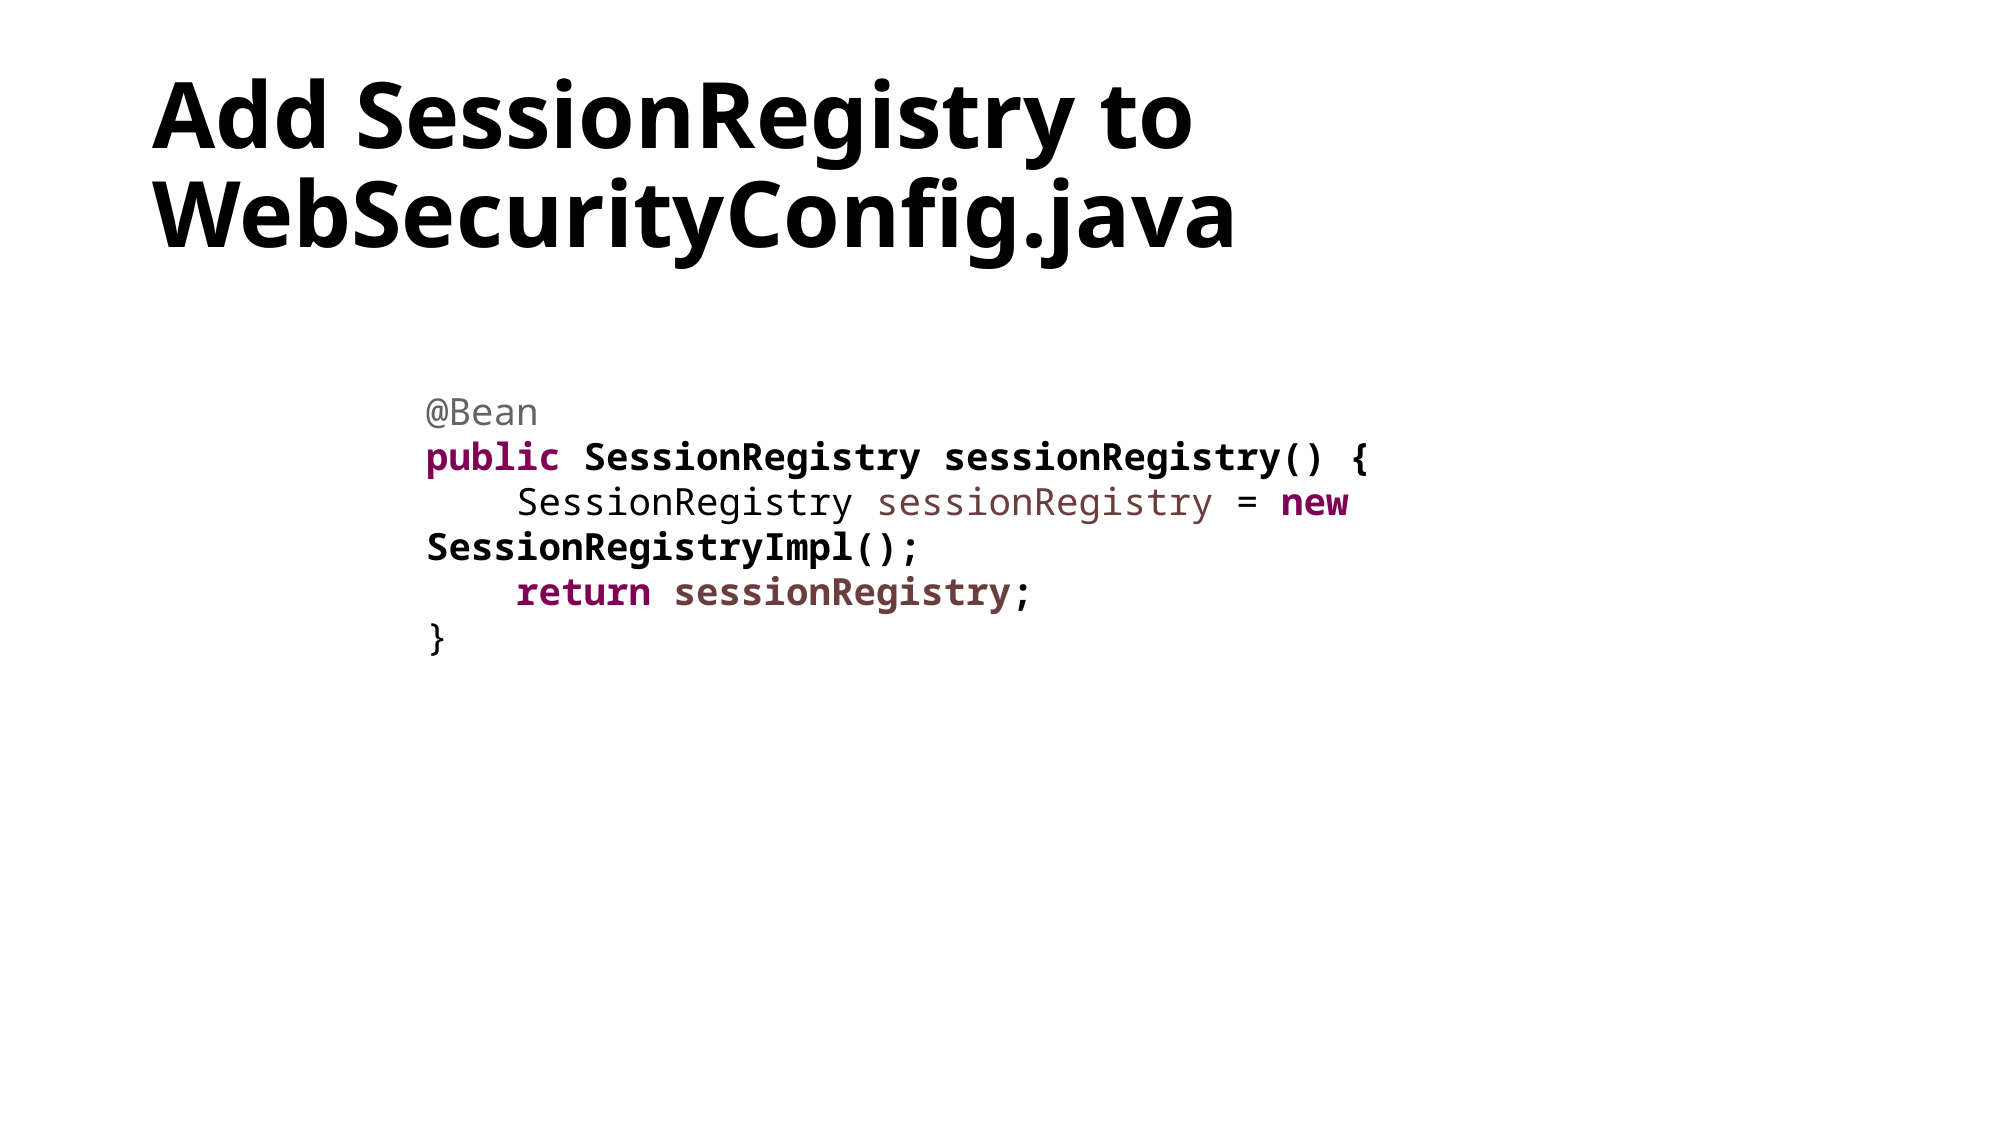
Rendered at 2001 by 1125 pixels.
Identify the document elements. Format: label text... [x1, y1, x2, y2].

text_box @Bean public SessionRegistry sessionRegistry() { SessionRegistry sessionRegistry = new SessionRegistryImpl(); return sessionRegistry; } [411, 381, 1589, 666]
title Add SessionRegistry to WebSecurityConfig.java [137, 59, 1863, 278]
